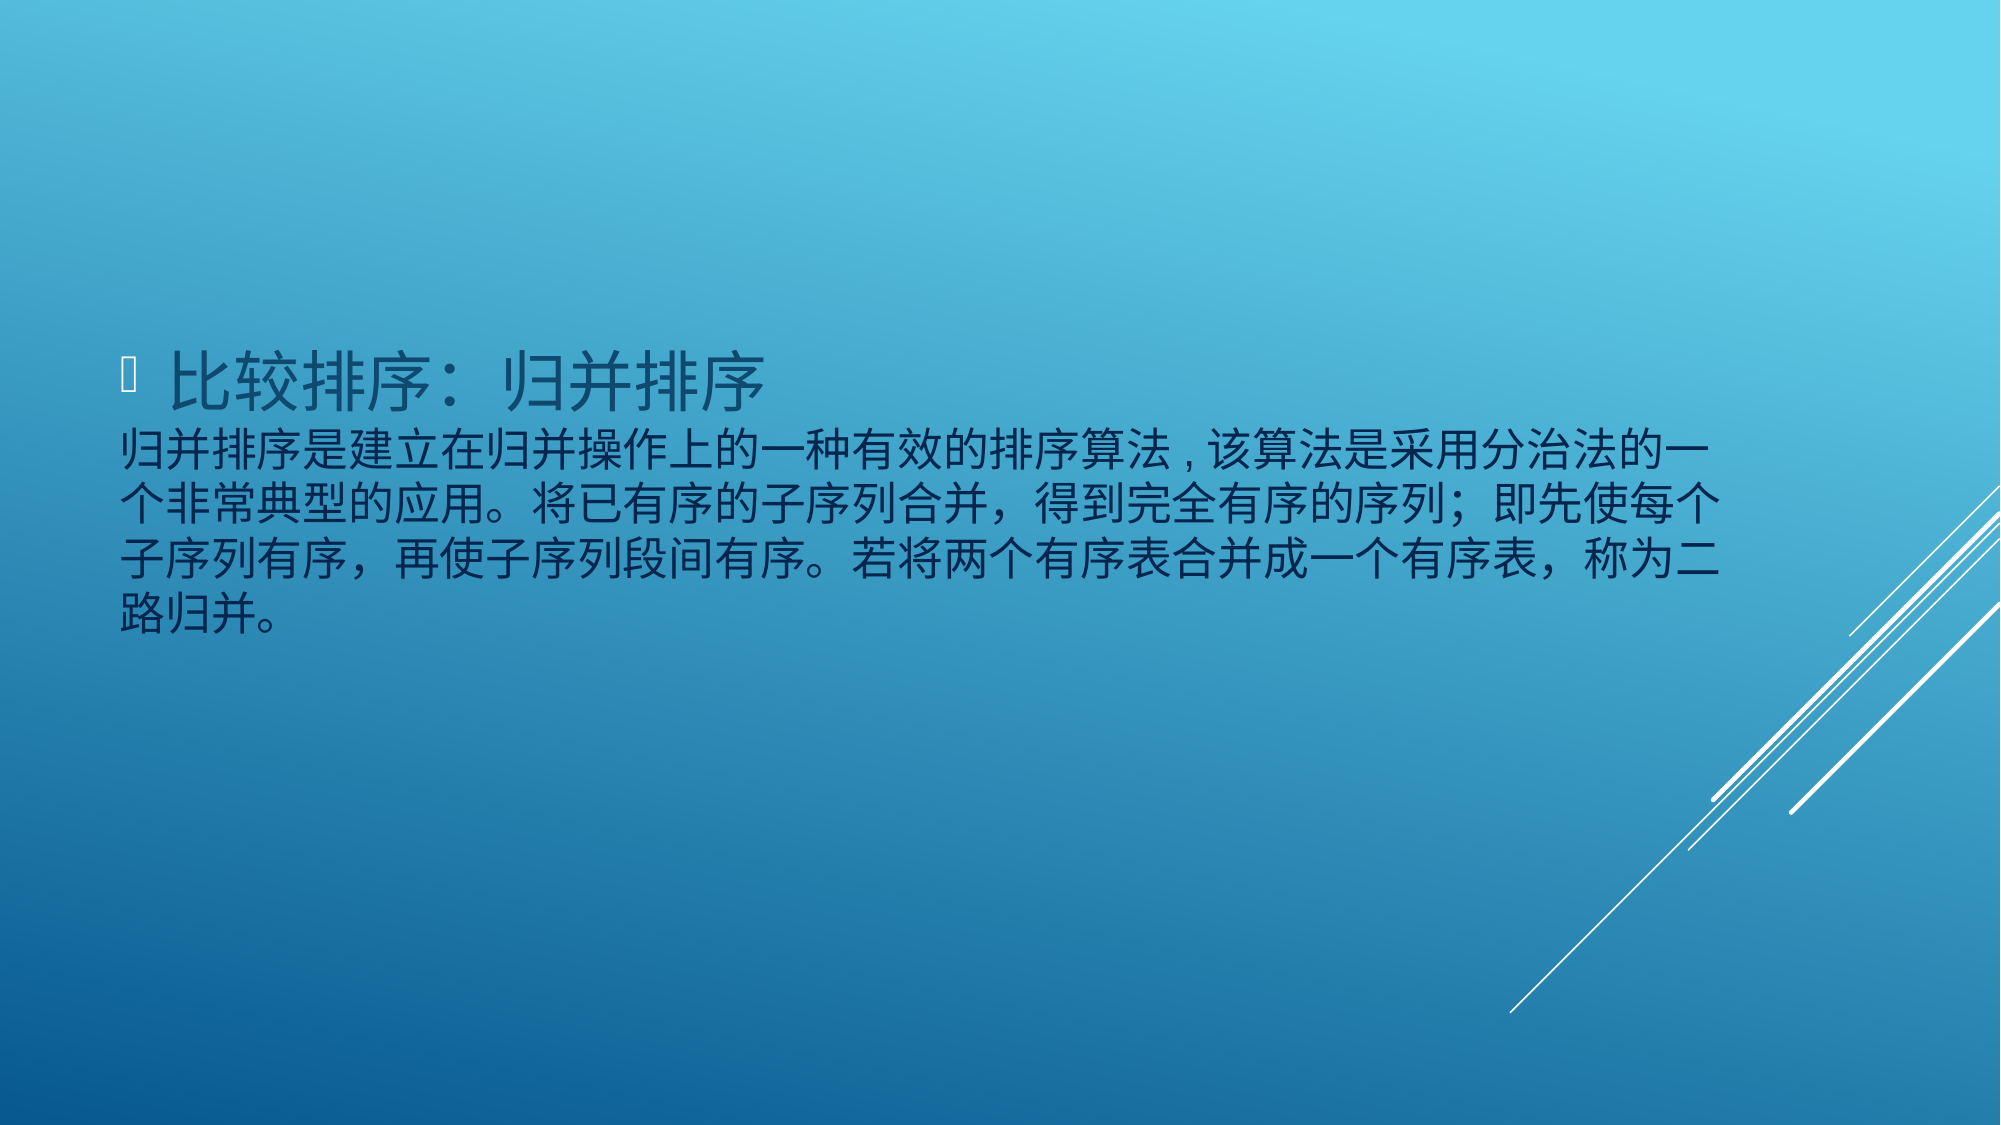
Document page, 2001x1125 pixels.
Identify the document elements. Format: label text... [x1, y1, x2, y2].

list 比较排序：归并排序 归并排序是建立在归并操作上的一种有效的排序算法,该算法是采用分治法的一个非常典型的应用。将已有序的子序列合并，得到完全有序的序列；即先使每个子序列有序，再使子序列段间有序。若将两个有序表合并成一个有序表，称为二路归并。 [111, 111, 1763, 869]
